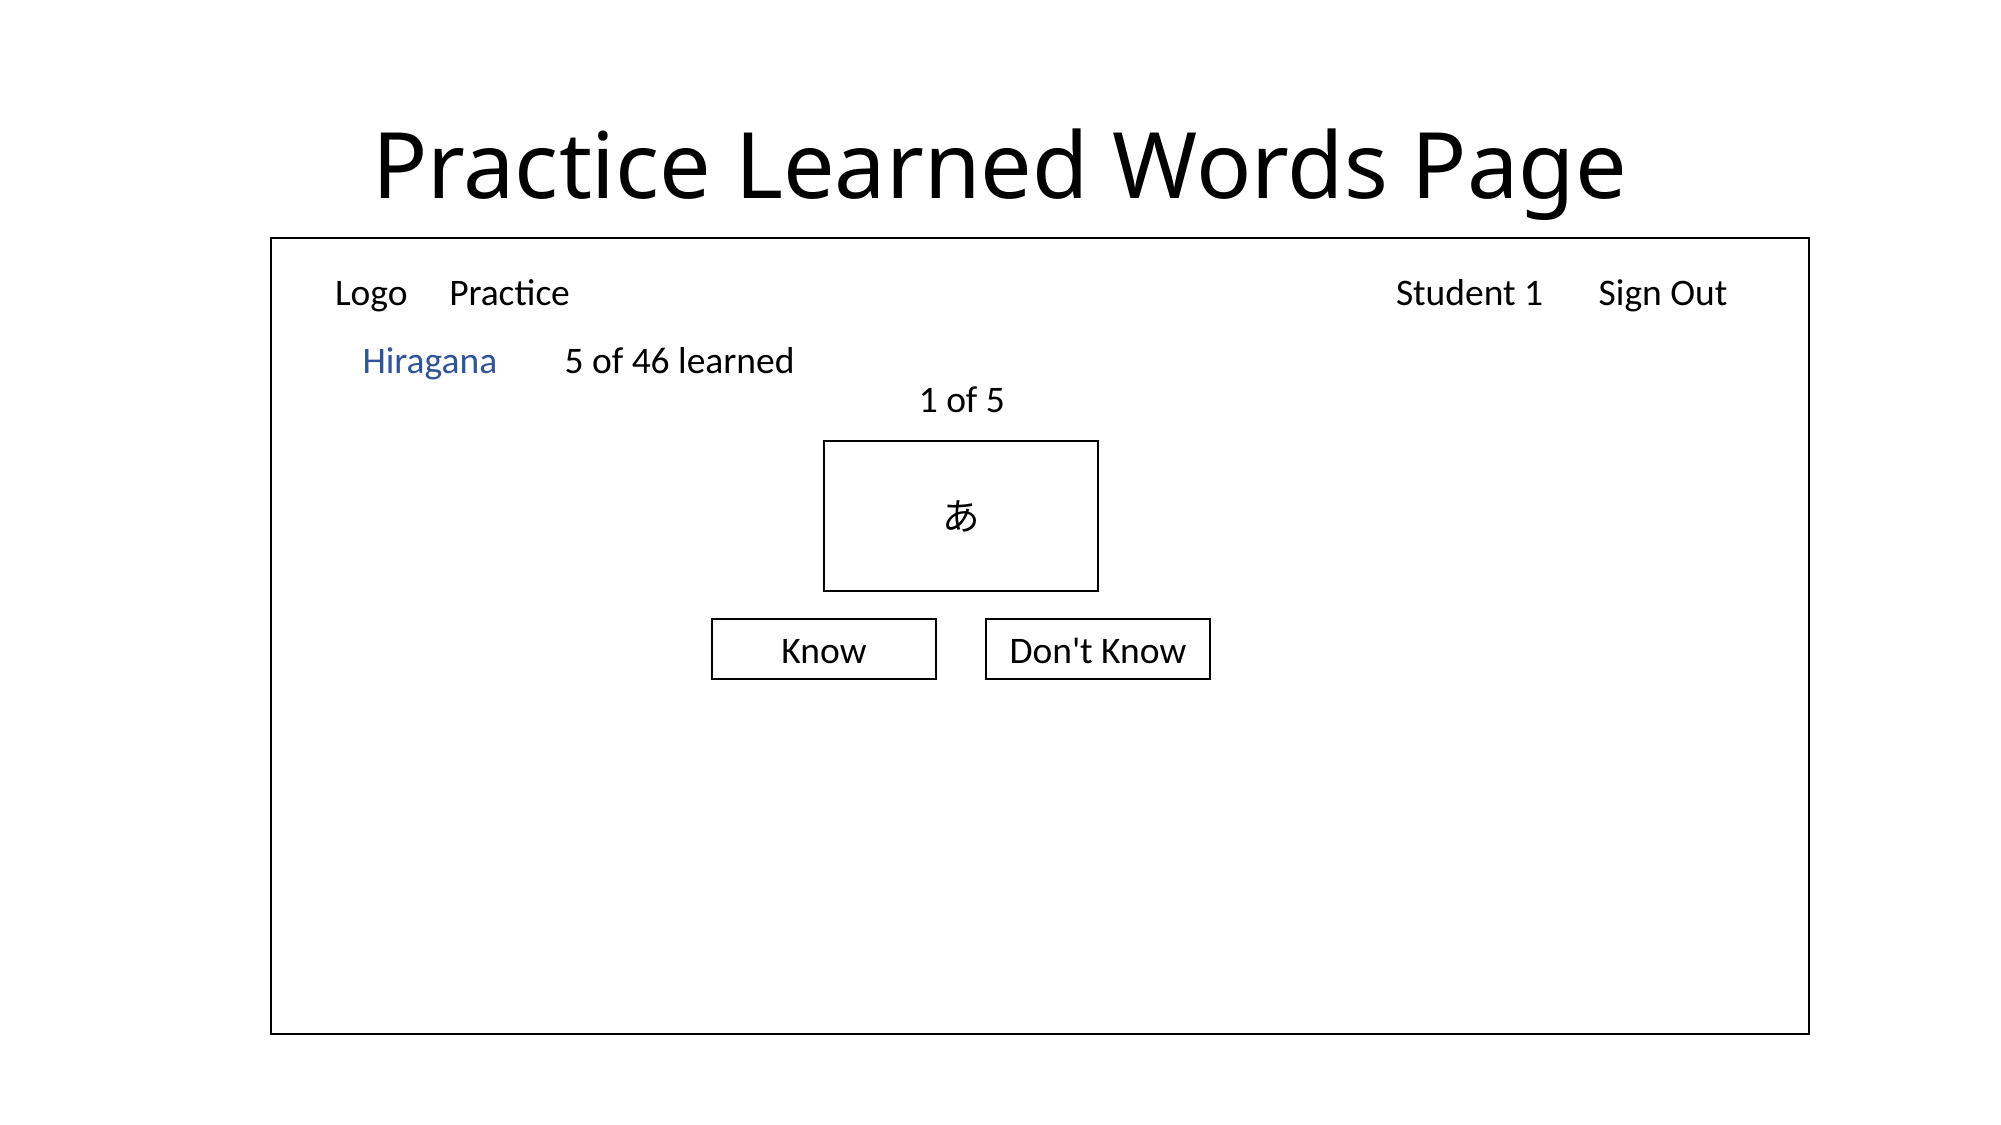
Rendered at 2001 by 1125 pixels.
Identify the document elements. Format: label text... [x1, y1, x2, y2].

text_box 1 of 5 [847, 367, 1076, 427]
text_box [270, 237, 1810, 1035]
text_box Hiragana [348, 328, 549, 389]
text_box Sign Out [1583, 260, 1760, 321]
text_box Know [711, 618, 937, 680]
title Practice Learned Words Page [137, 59, 1863, 278]
text_box Practice [434, 260, 611, 321]
text_box あ [823, 440, 1099, 592]
text_box Logo [307, 260, 434, 321]
text_box Don't Know [985, 618, 1211, 680]
text_box 5 of 46 learned [549, 328, 824, 389]
text_box Student 1 [1381, 260, 1570, 321]
